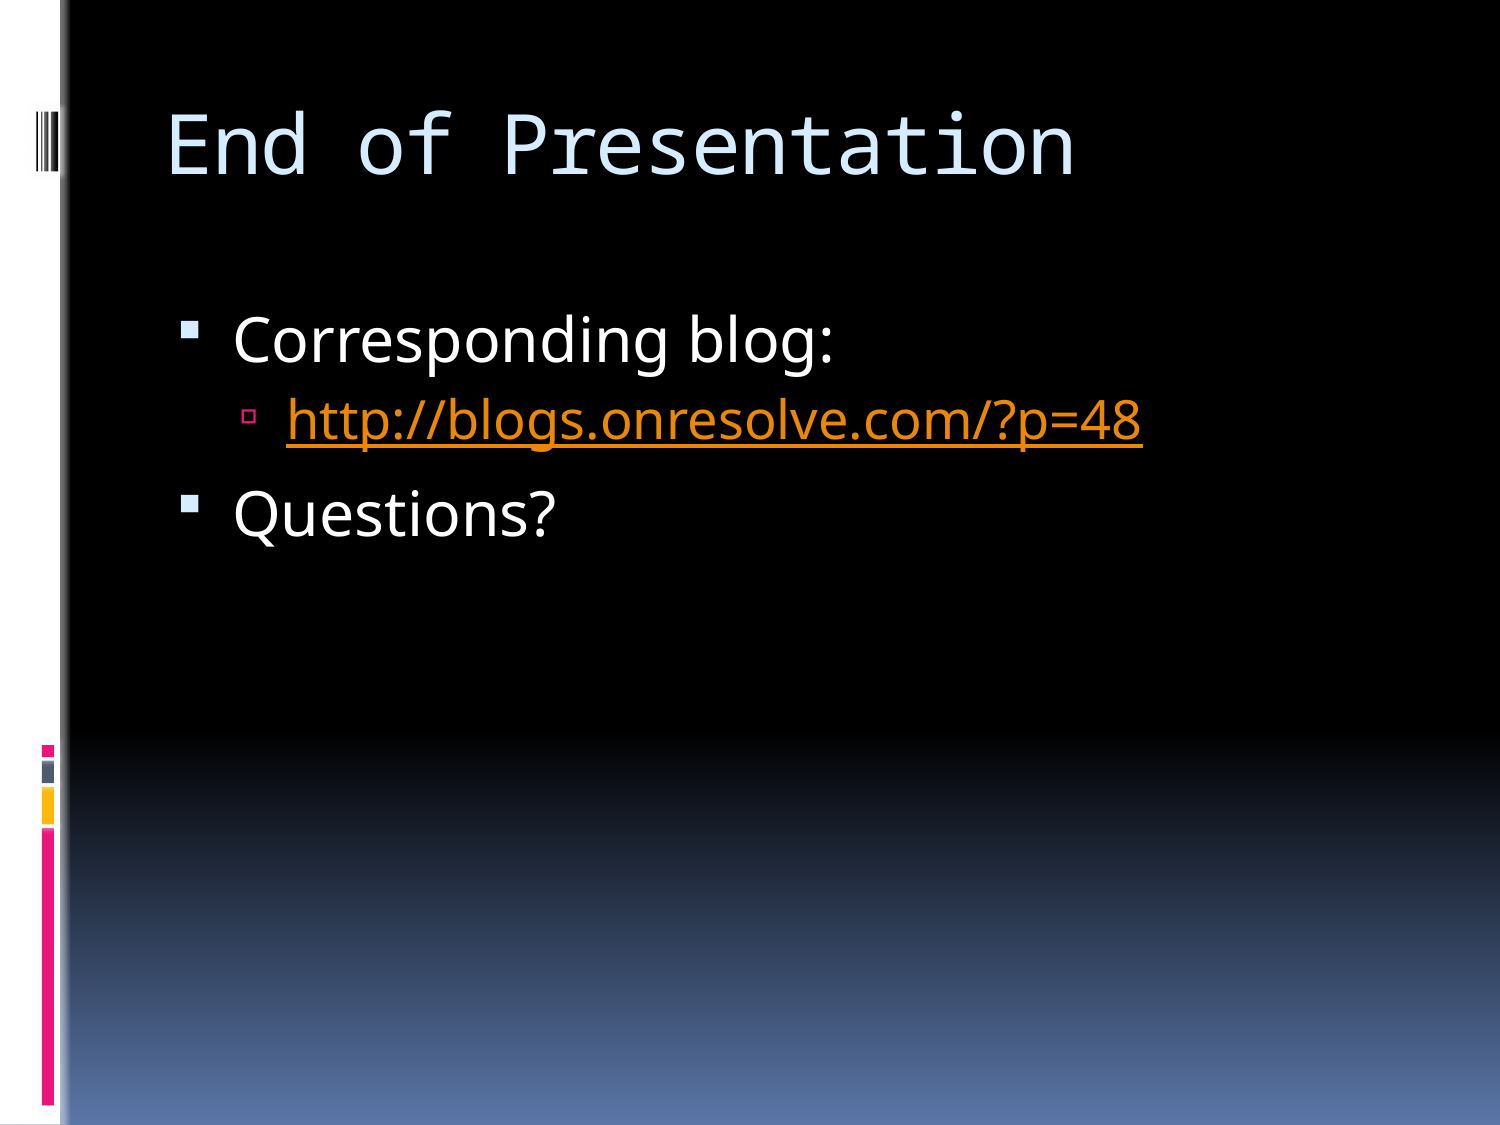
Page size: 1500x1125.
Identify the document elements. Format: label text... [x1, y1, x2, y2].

list Corresponding blog: http://blogs.onresolve.com/?p=48 Questions? [150, 292, 1425, 1043]
title End of Presentation [150, 83, 1425, 234]
